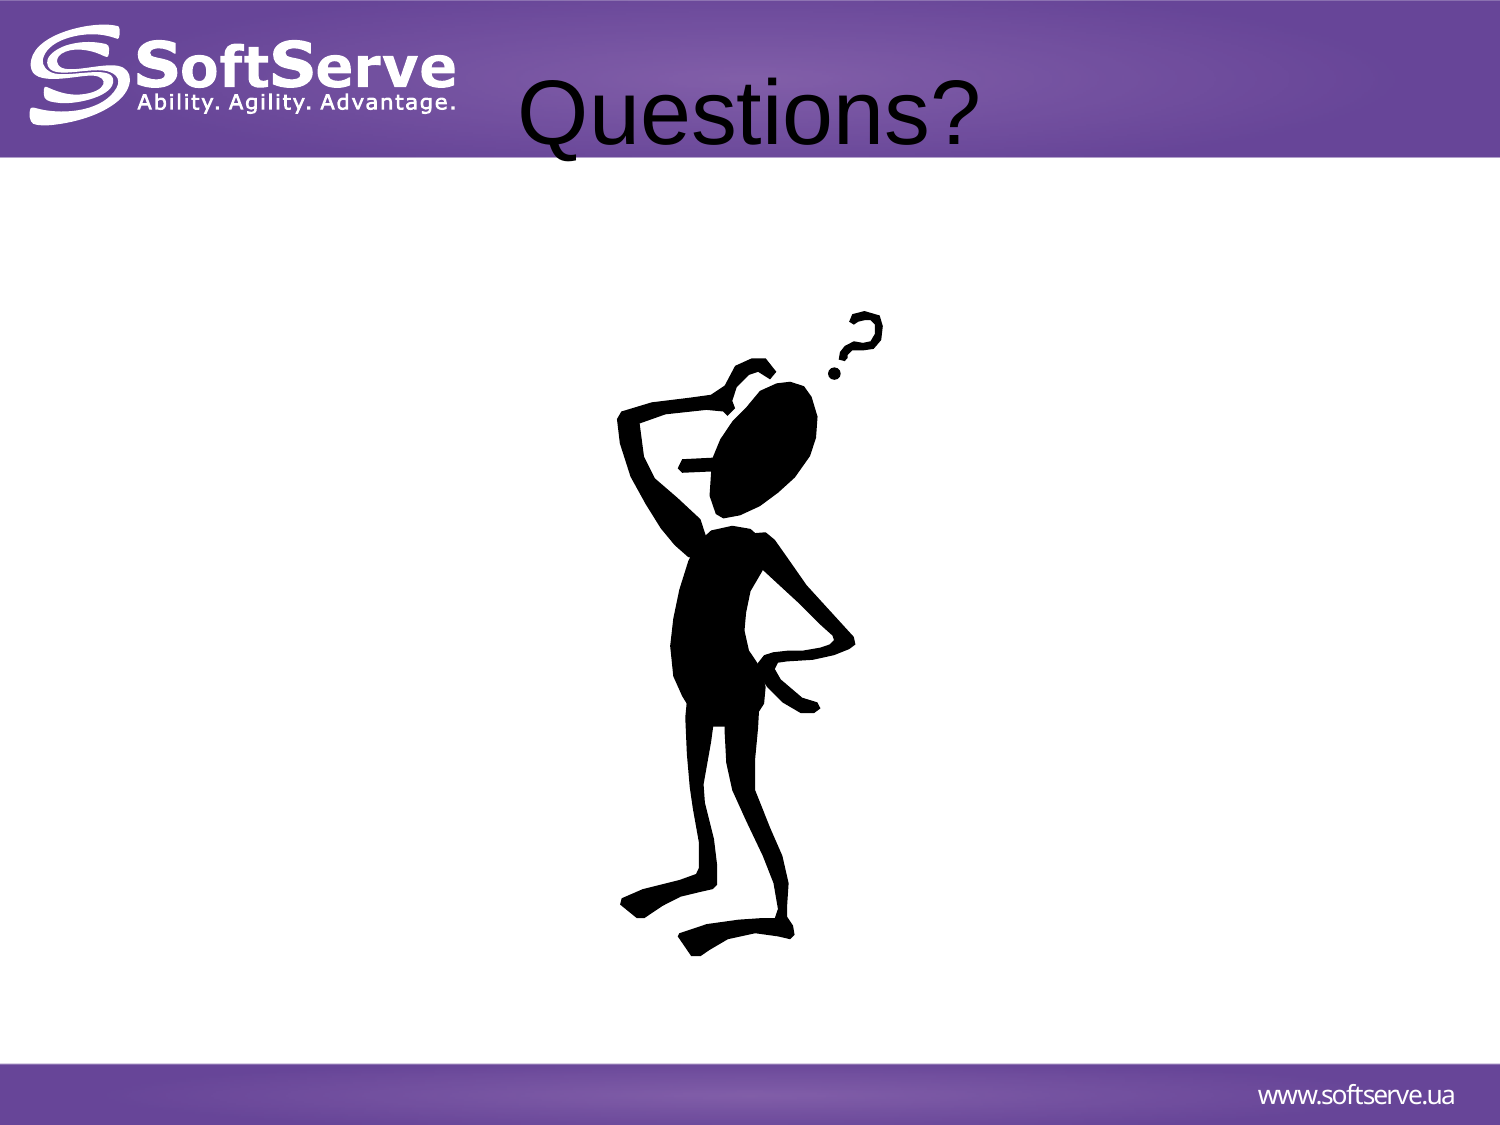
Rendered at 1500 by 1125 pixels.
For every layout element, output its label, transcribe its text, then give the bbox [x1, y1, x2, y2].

title Questions? [75, 45, 1425, 233]
picture [0, 0, 1500, 1125]
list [616, 310, 884, 957]
